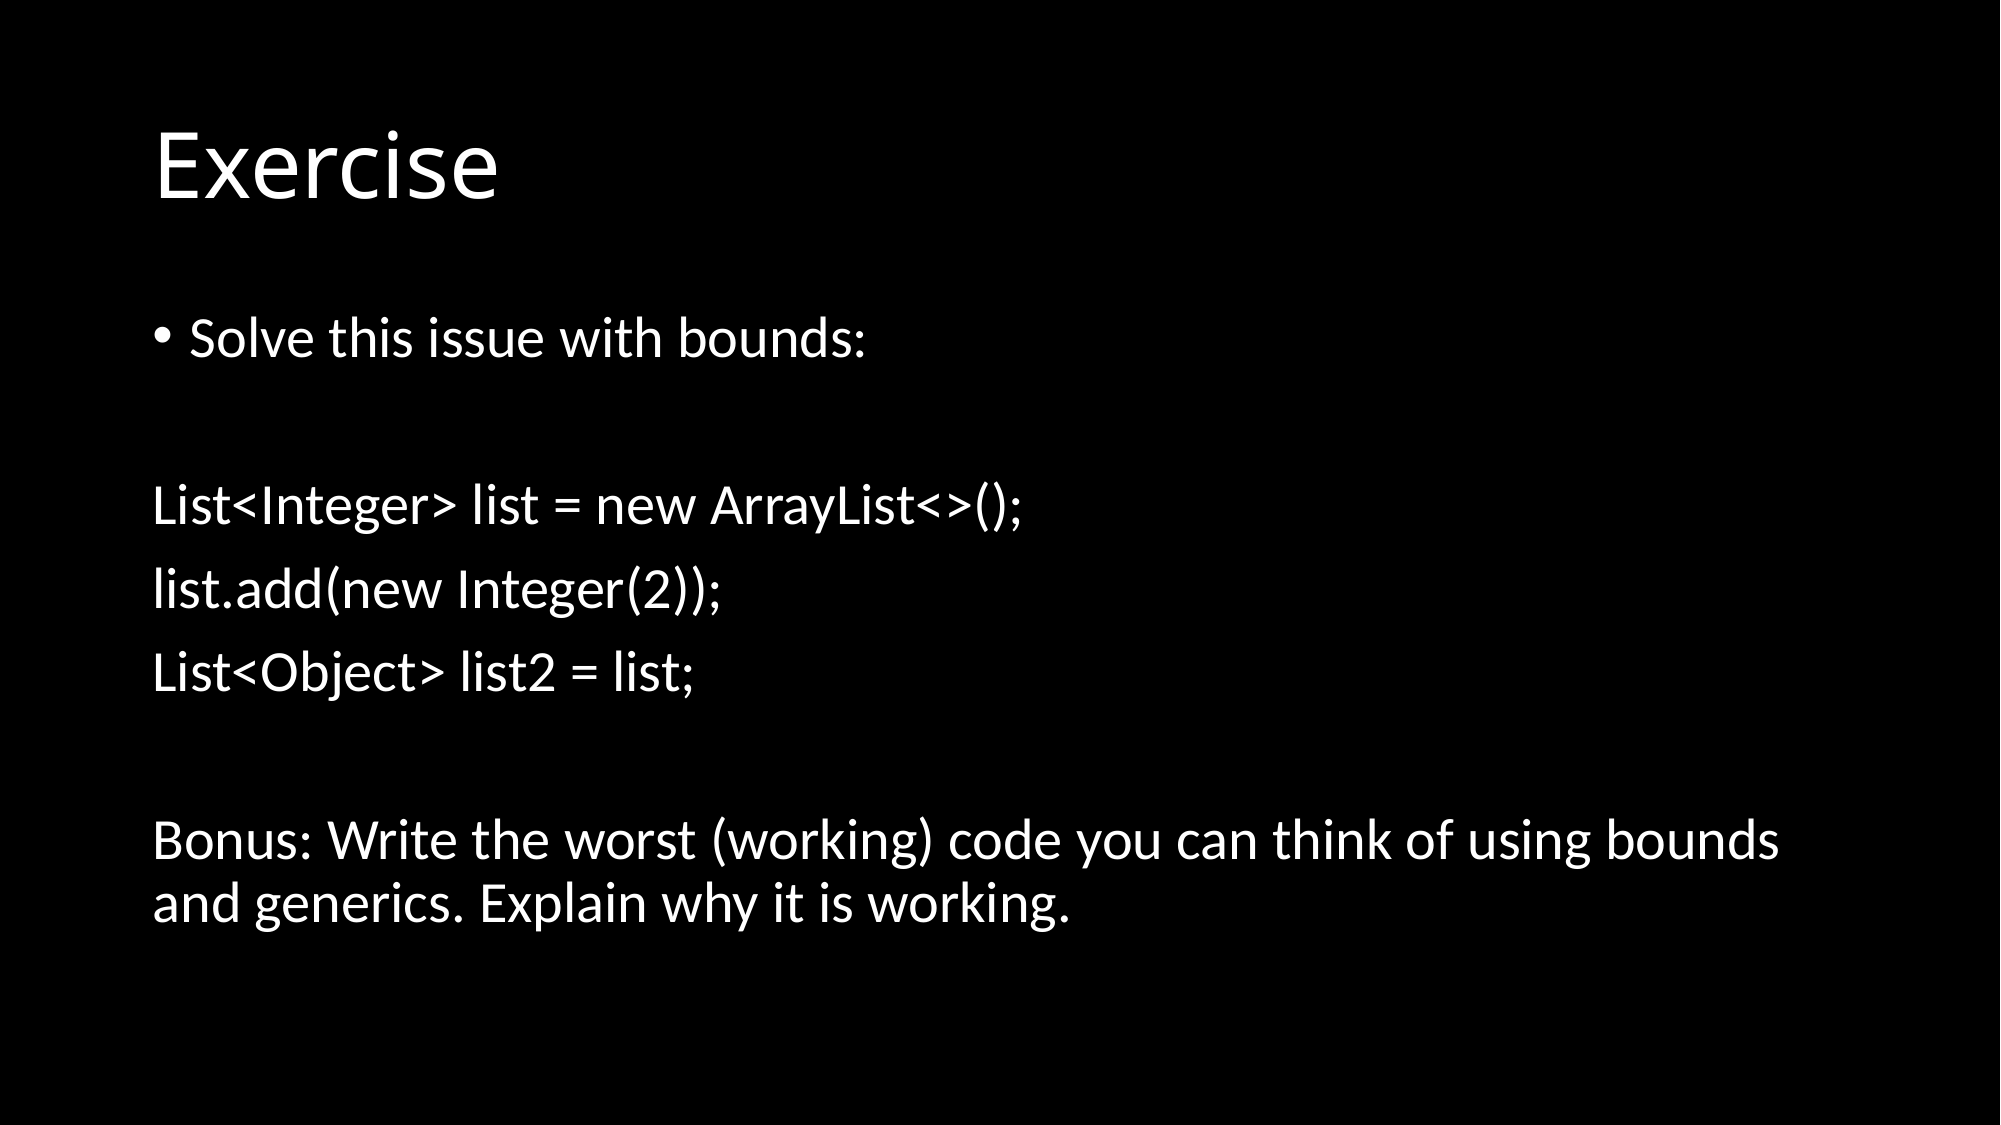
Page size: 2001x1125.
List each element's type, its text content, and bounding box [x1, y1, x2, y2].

title Exercise [137, 59, 1863, 278]
list Solve this issue with bounds: List<Integer> list = new ArrayList<>(); list.add(new Integer(2)); List<Object> list2 = list; Bonus: Write the worst (working) code you can think of using bounds and generics. Explain why it is working. [137, 299, 1863, 1014]
